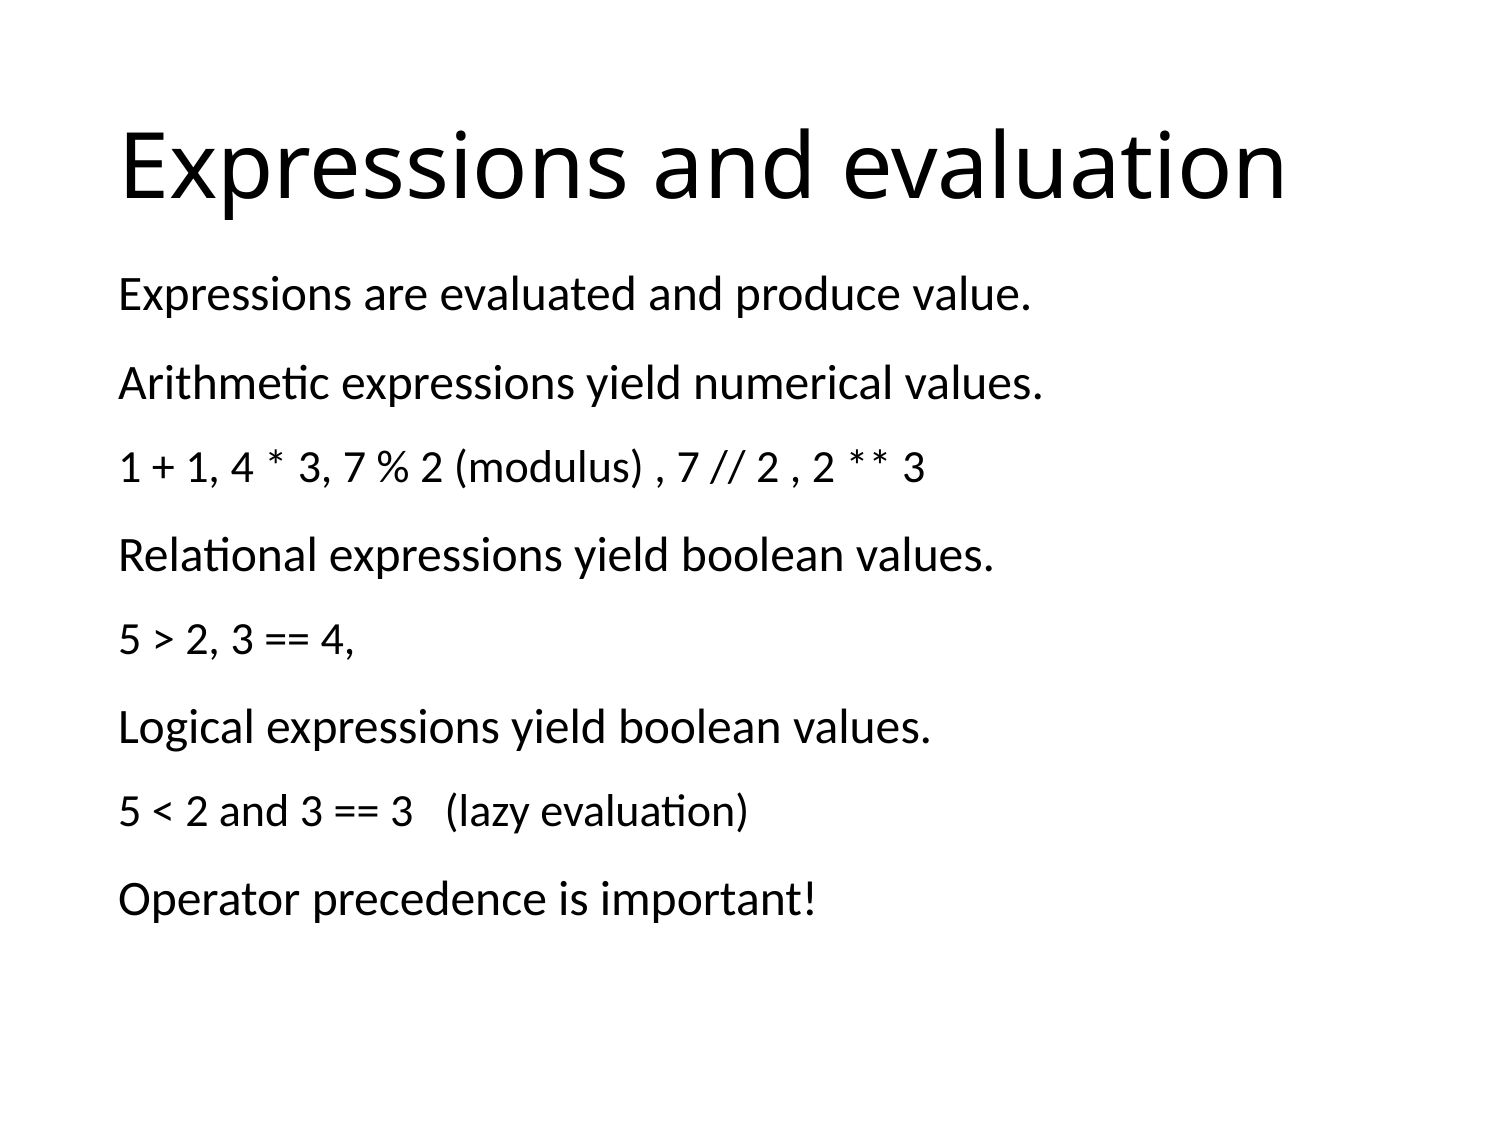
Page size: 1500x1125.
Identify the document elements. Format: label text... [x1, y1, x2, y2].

title Expressions and evaluation [103, 59, 1397, 223]
list Expressions are evaluated and produce value. Arithmetic expressions yield numerical values. 1 + 1, 4 * 3, 7 % 2 (modulus) , 7 // 2 , 2 ** 3 Relational expressions yield boolean values. 5 > 2, 3 == 4, Logical expressions yield boolean values. 5 < 2 and 3 == 3 (lazy evaluation) Operator precedence is important! [103, 223, 1397, 938]
